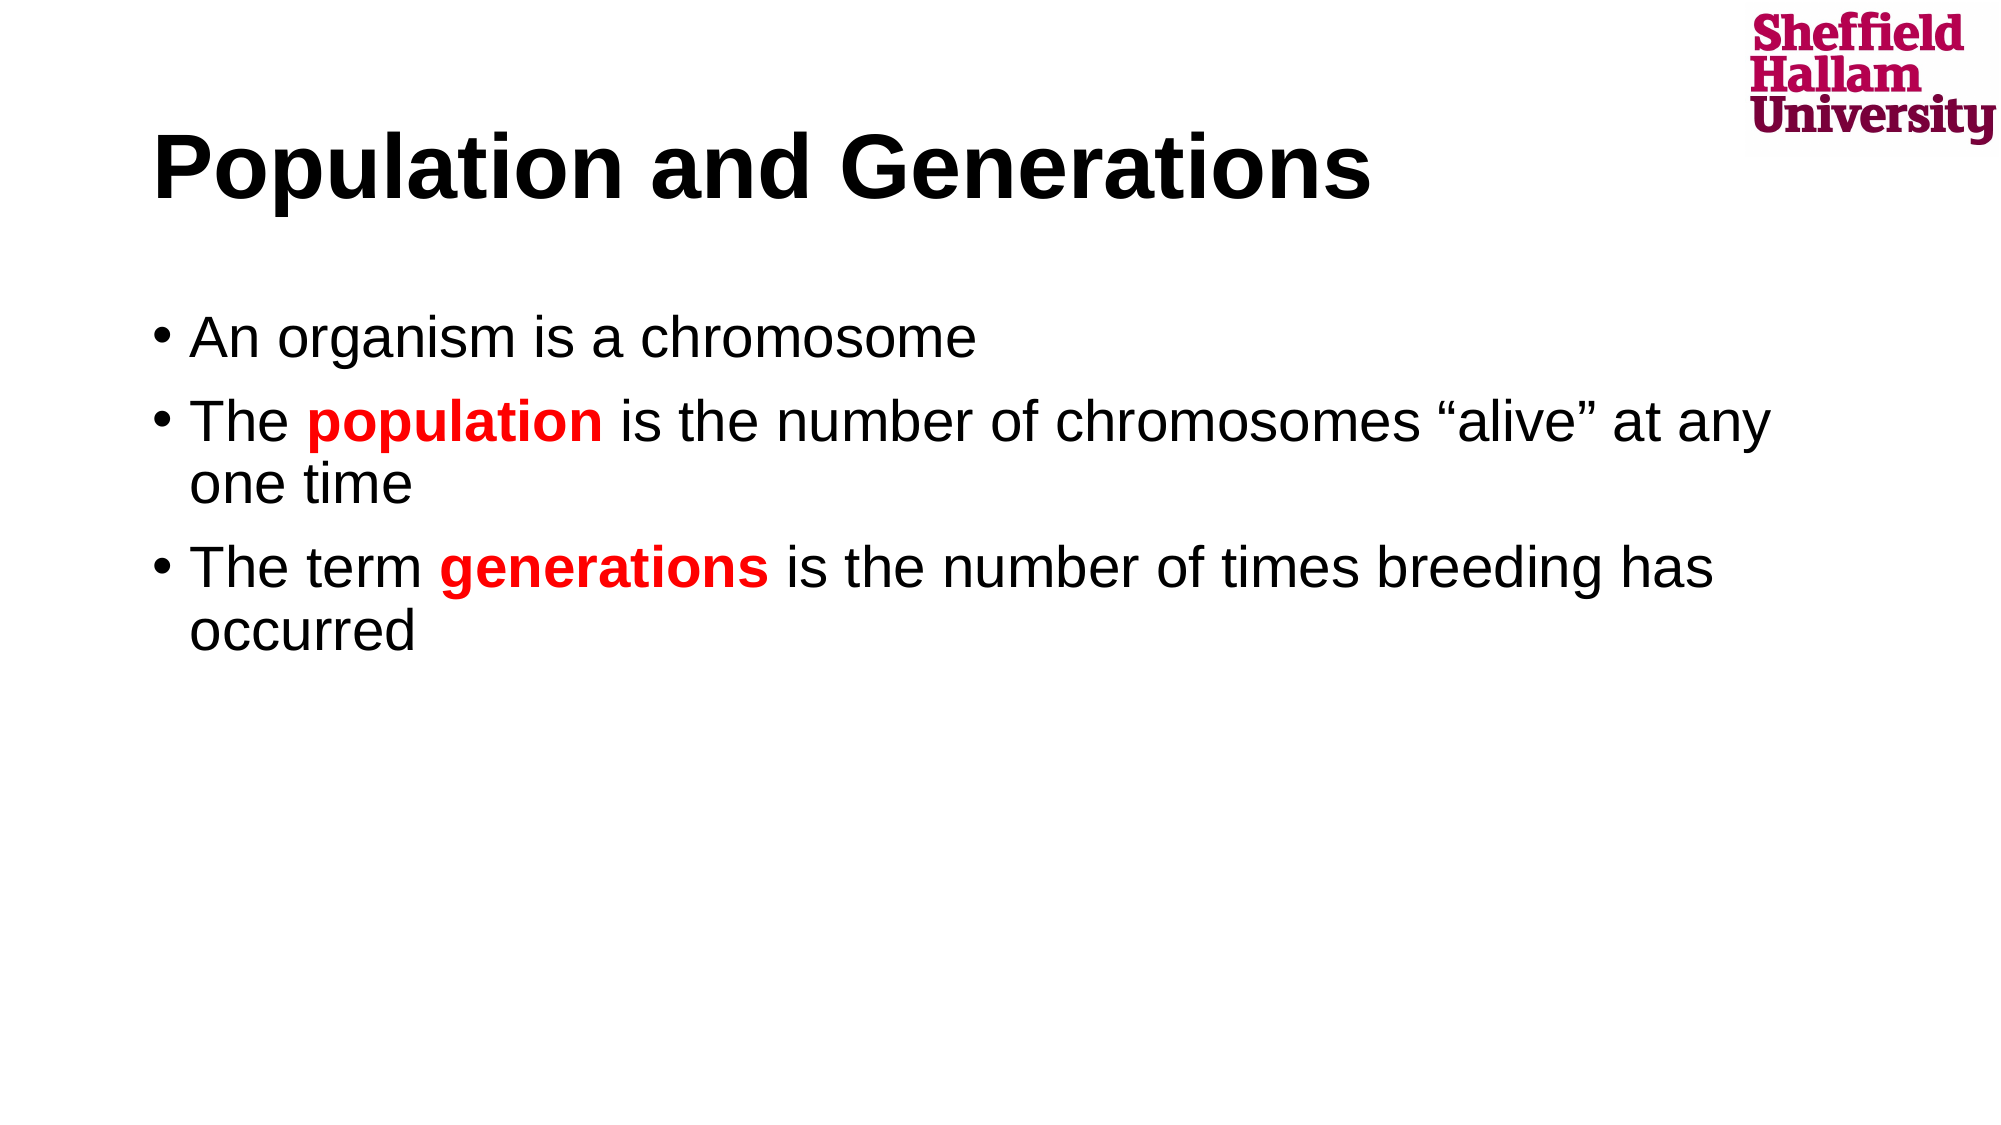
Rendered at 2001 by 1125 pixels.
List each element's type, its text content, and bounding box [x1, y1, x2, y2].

list An organism is a chromosome The population is the number of chromosomes “alive” at any one time The term generations is the number of times breeding has occurred [137, 299, 1863, 1014]
title Population and Generations [137, 59, 1863, 278]
picture [1745, 2, 1999, 157]
